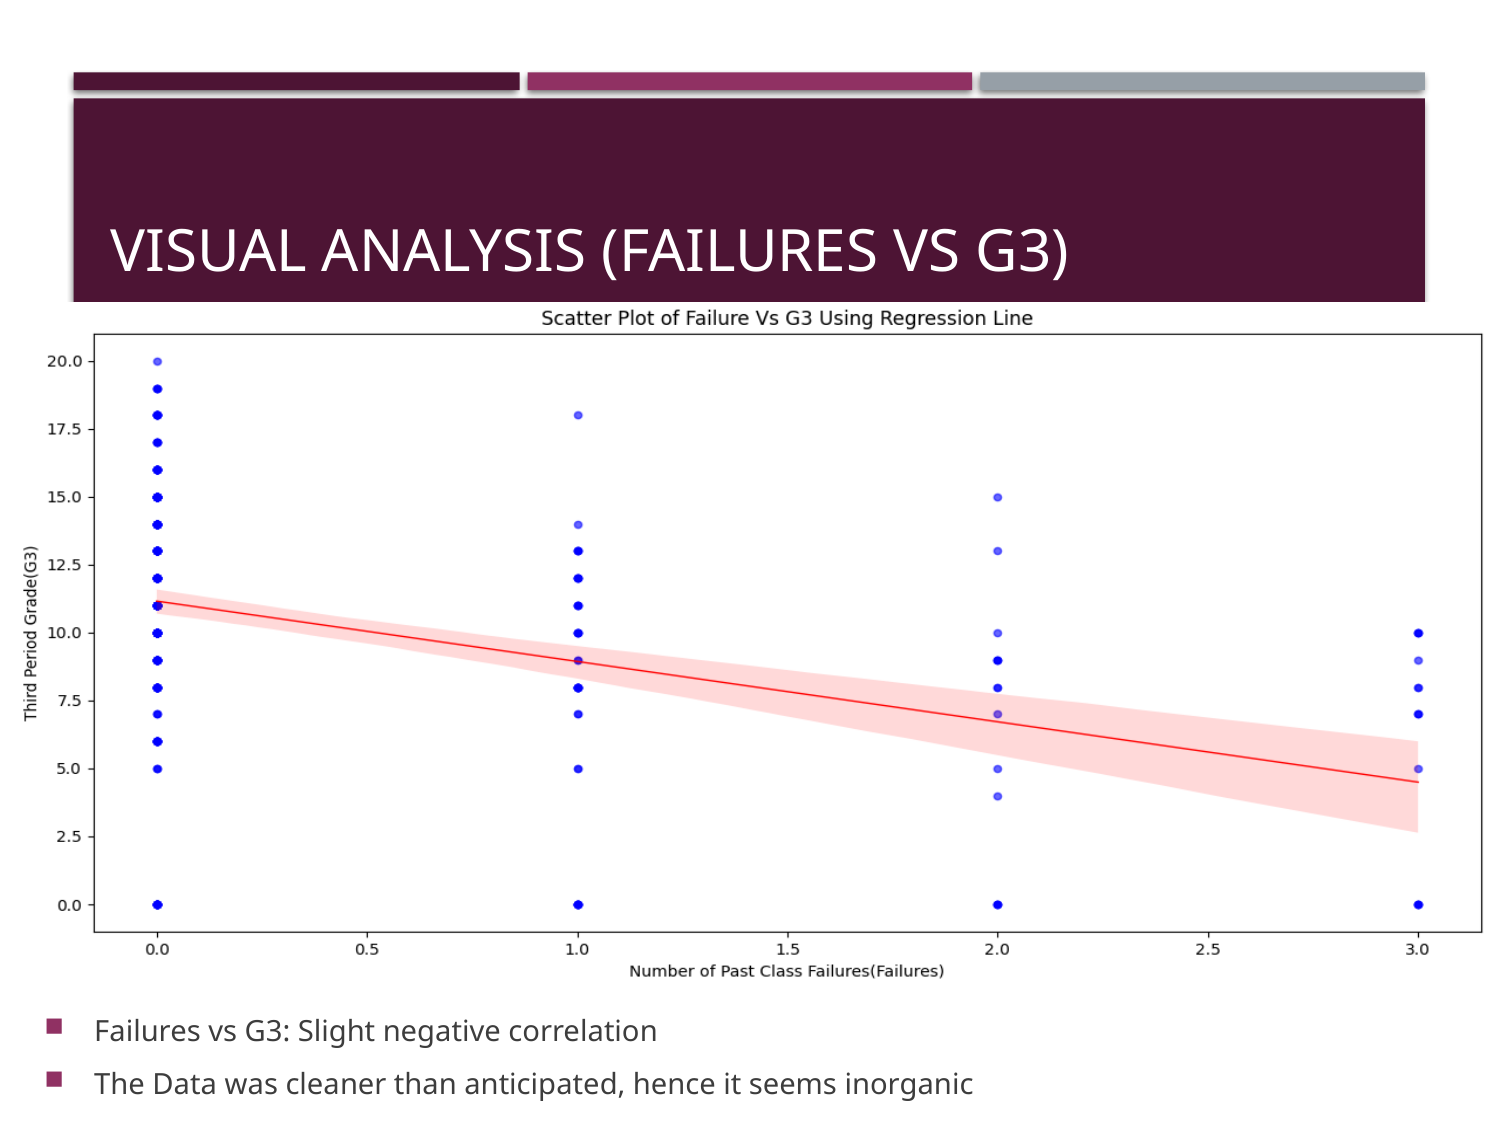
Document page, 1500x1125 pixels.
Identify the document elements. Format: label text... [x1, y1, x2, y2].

list Failures vs G3: Slight negative correlation The Data was cleaner than anticipated, hence it seems inorganic [28, 989, 1070, 1125]
picture [0, 301, 1500, 981]
title Visual Analysis (Failures Vs g3) [95, 112, 1406, 291]
